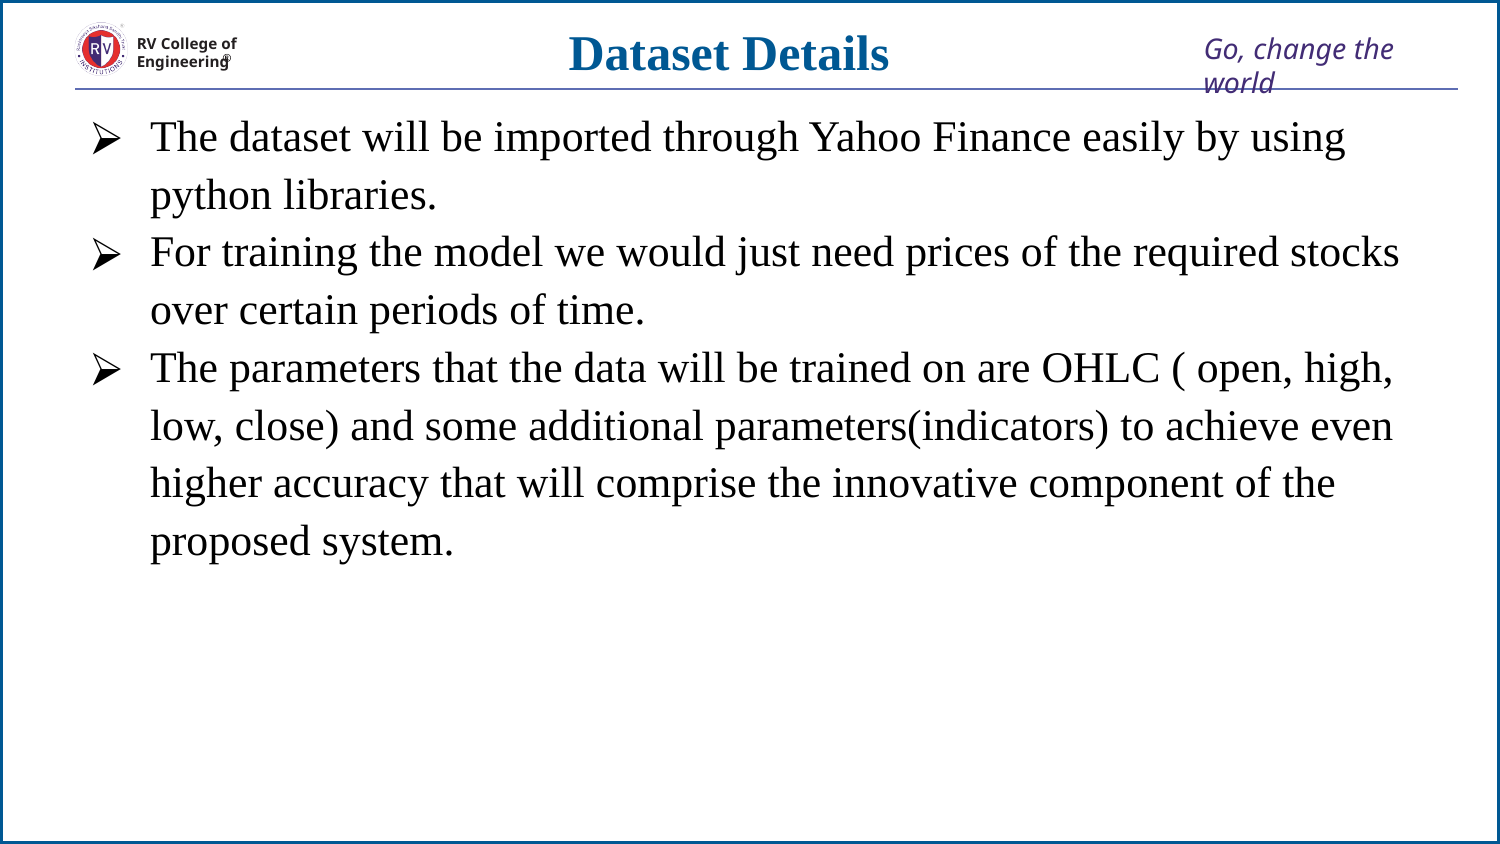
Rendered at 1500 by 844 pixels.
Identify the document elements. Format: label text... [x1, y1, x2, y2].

title Dataset Details [255, 20, 1203, 82]
picture [74, 22, 128, 76]
list The dataset will be imported through Yahoo Finance easily by using python libraries. For training the model we would just need prices of the required stocks over certain periods of time. The parameters that the data will be trained on are OHLC ( open, high, low, close) and some additional parameters(indicators) to achieve even higher accuracy that will comprise the innovative component of the proposed system. [75, 102, 1457, 794]
